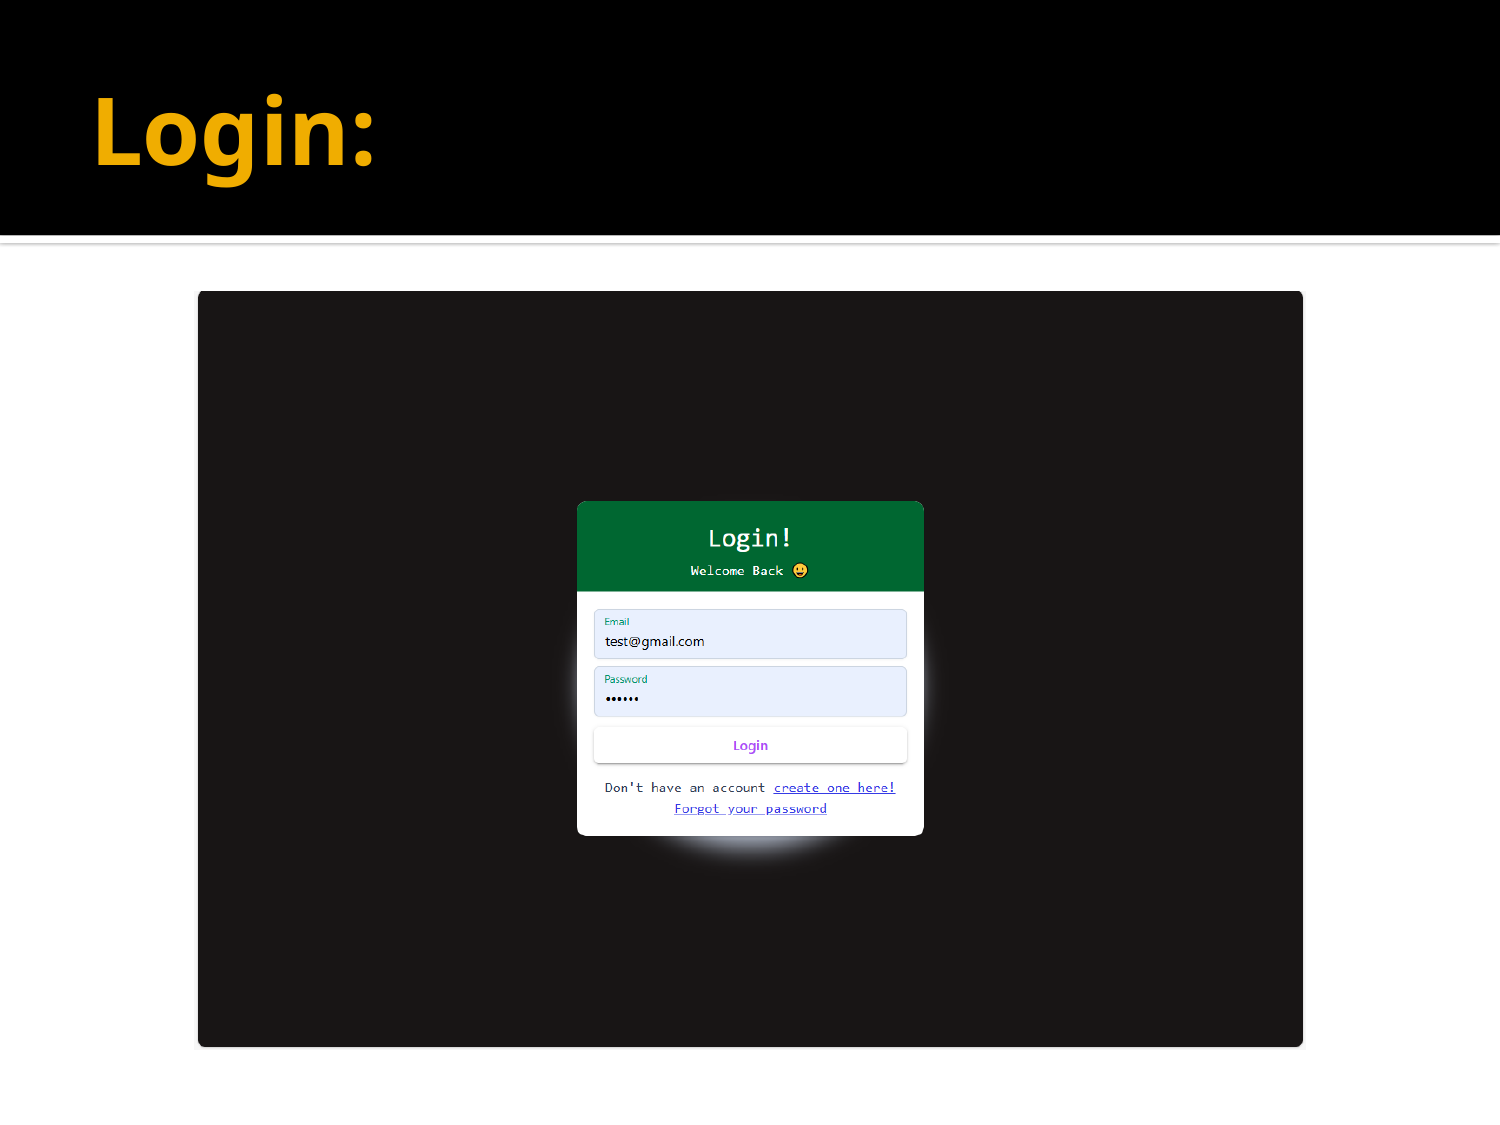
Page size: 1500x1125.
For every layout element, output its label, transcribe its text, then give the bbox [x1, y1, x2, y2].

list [194, 291, 1305, 1050]
title Login: [75, 25, 1425, 231]
